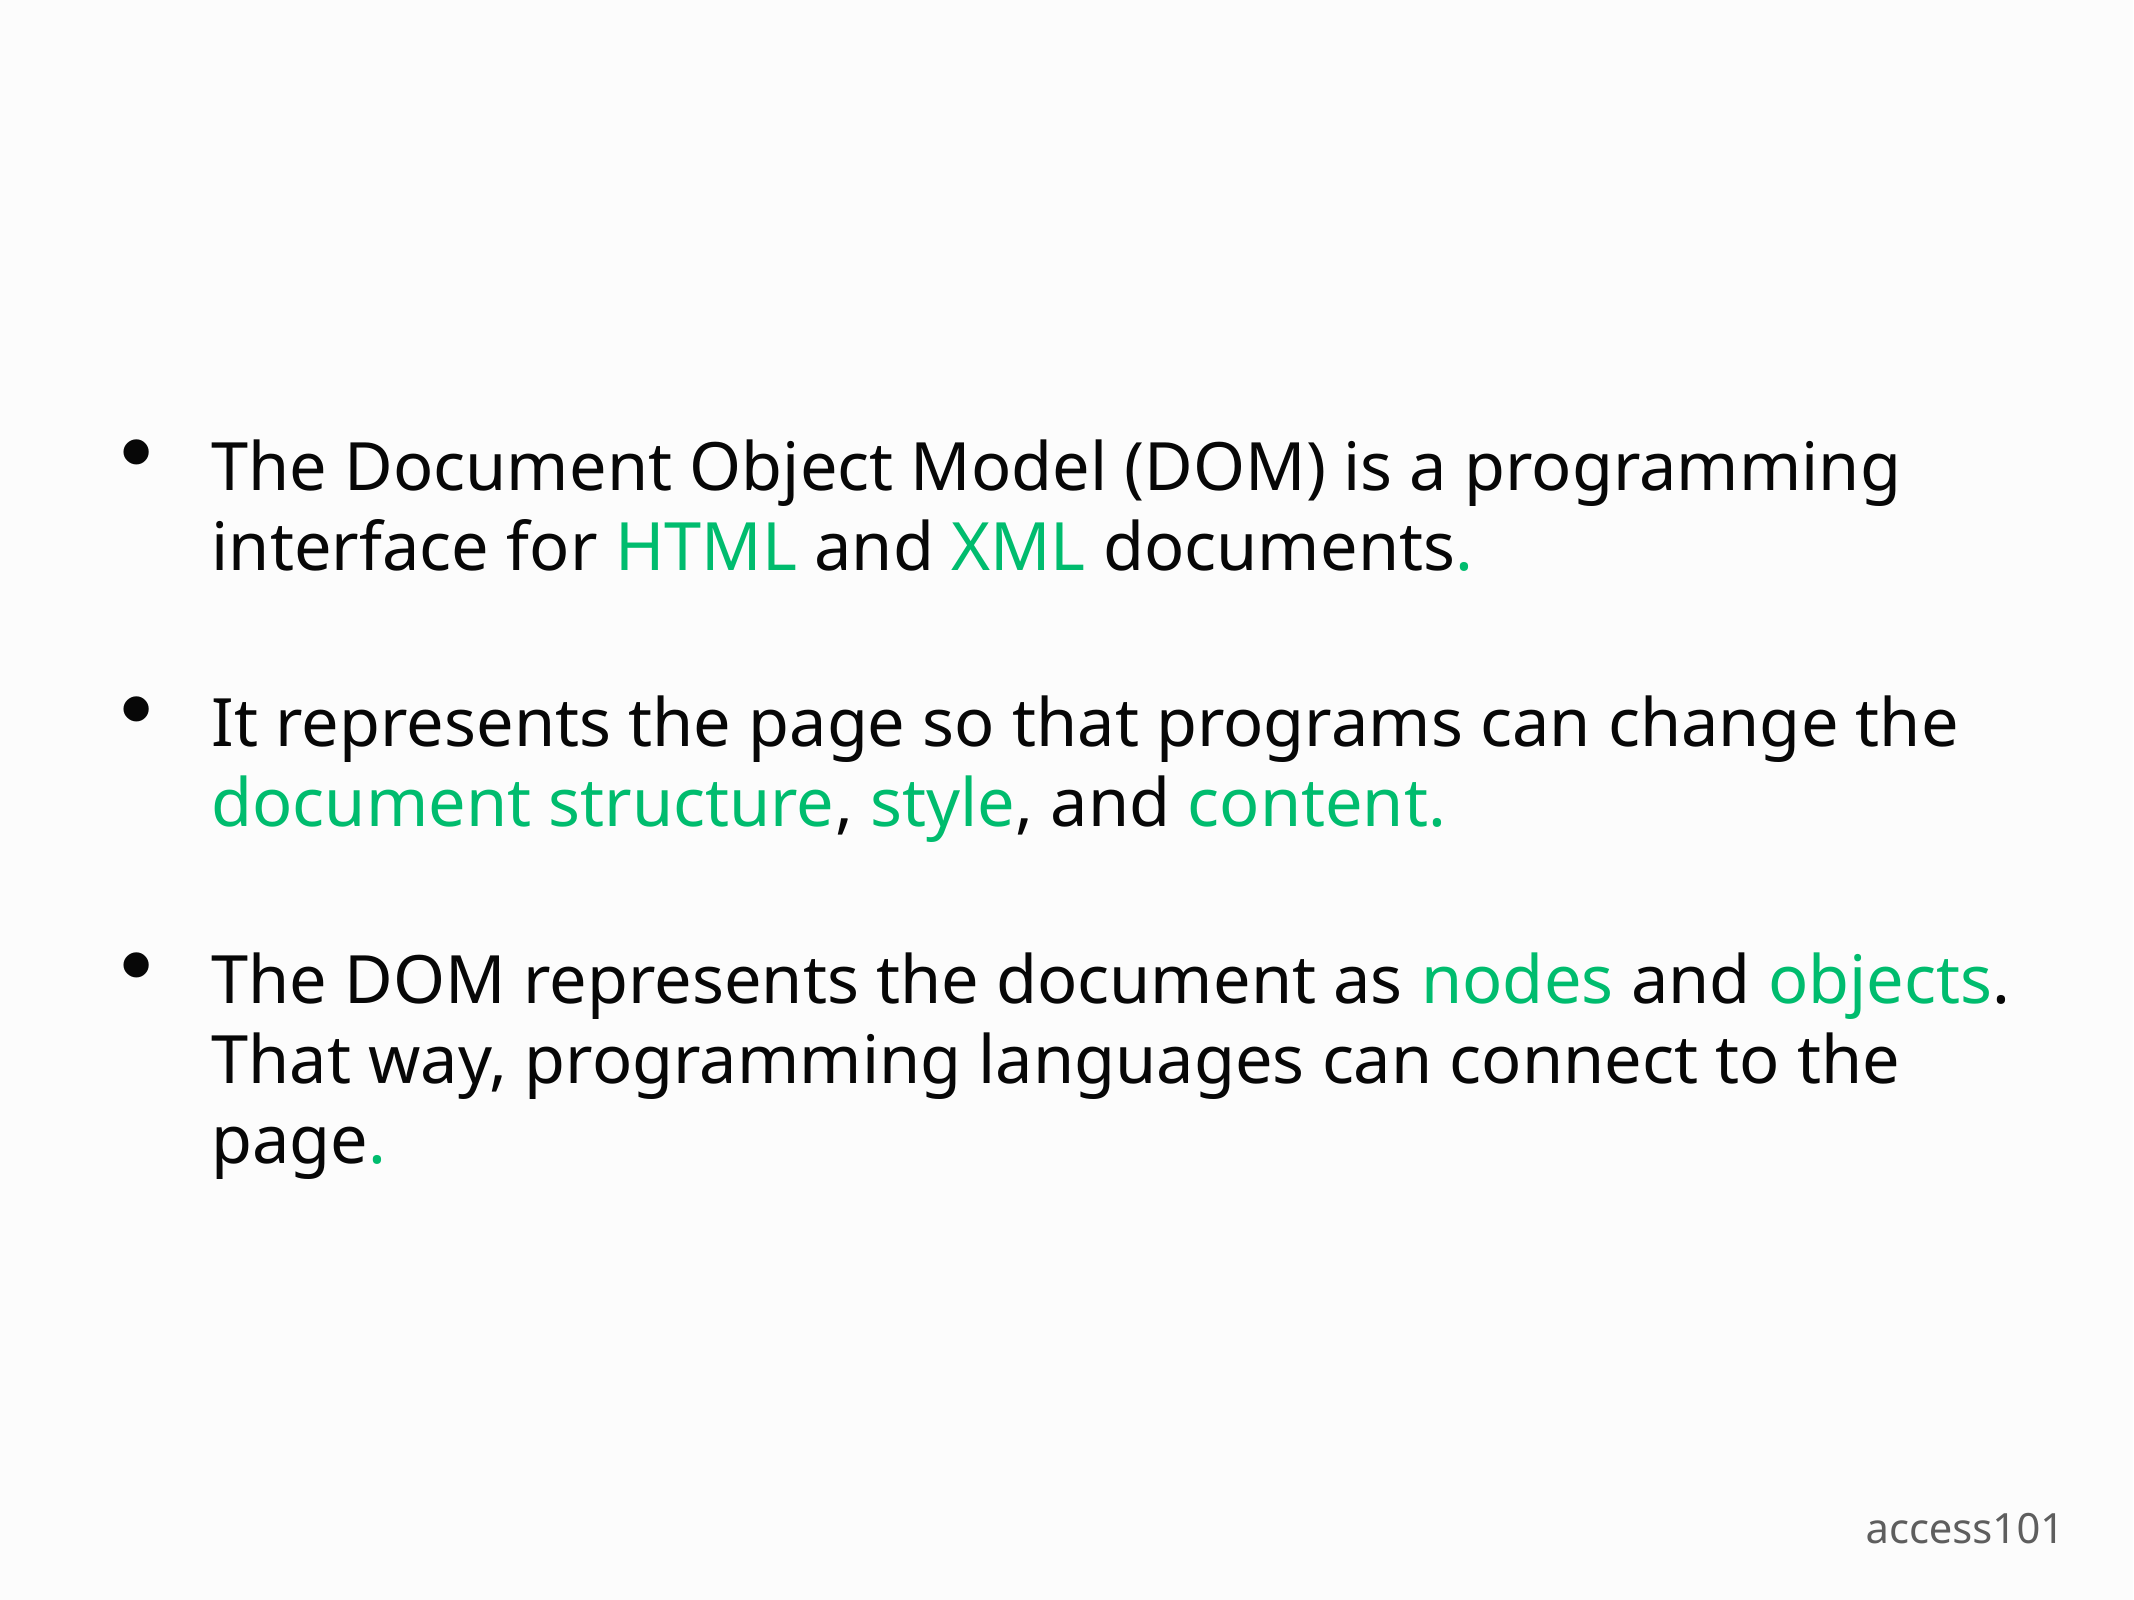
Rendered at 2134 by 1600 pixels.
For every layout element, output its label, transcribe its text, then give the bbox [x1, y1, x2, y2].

text_box The Document Object Model (DOM) is a programming interface for HTML and XML documents. It represents the page so that programs can change the document structure, style, and content. The DOM represents the document as nodes and objects. That way, programming languages can connect to the page. [112, 415, 2022, 1185]
subtitle access101 [1828, 1493, 2102, 1571]
